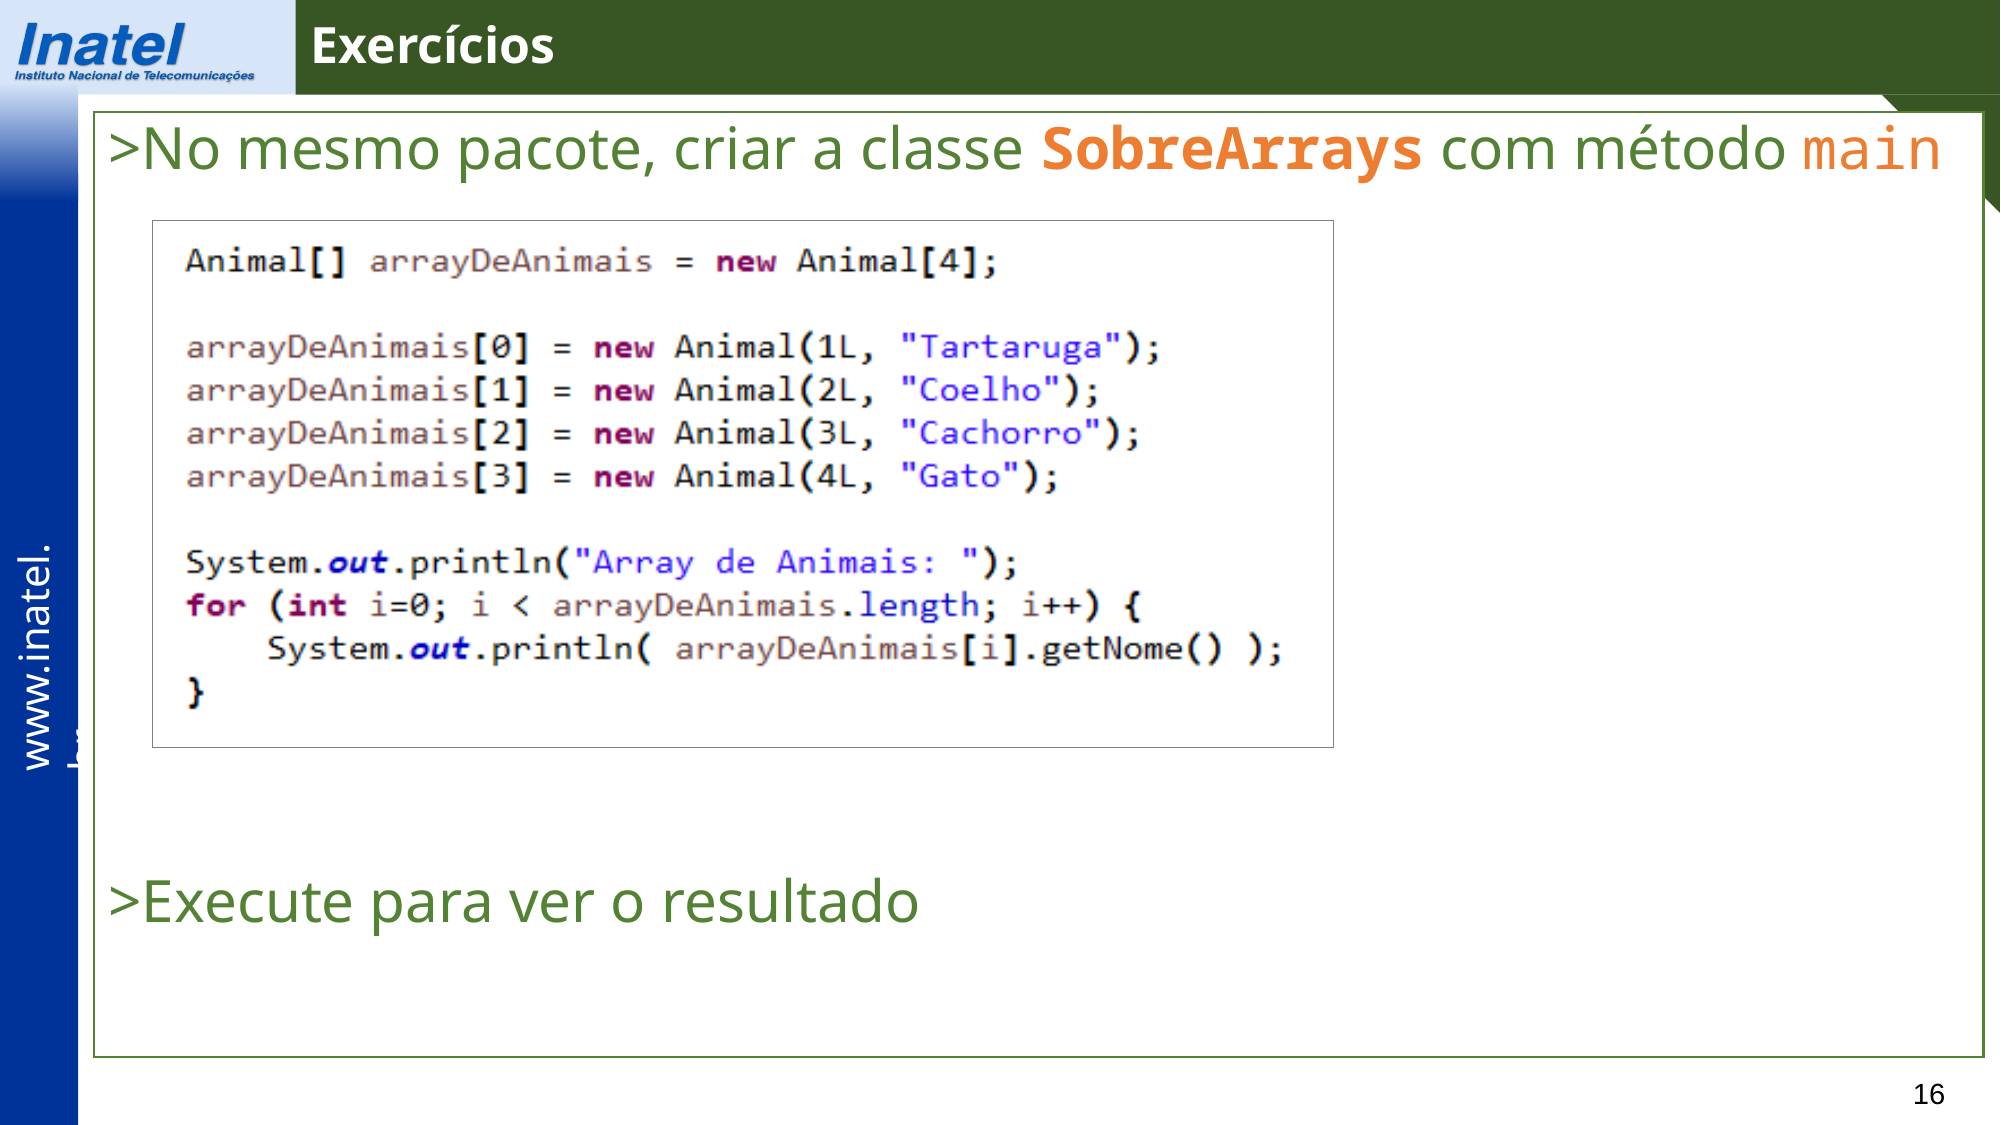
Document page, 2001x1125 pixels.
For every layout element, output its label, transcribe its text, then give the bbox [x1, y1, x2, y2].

text_box [1879, 93, 2000, 215]
text_box Exercícios [295, 0, 2000, 96]
picture [152, 220, 1334, 748]
picture [12, 20, 258, 85]
text_box >No mesmo pacote, criar a classe SobreArrays com método main >Execute para ver o resultado [93, 111, 1985, 1058]
